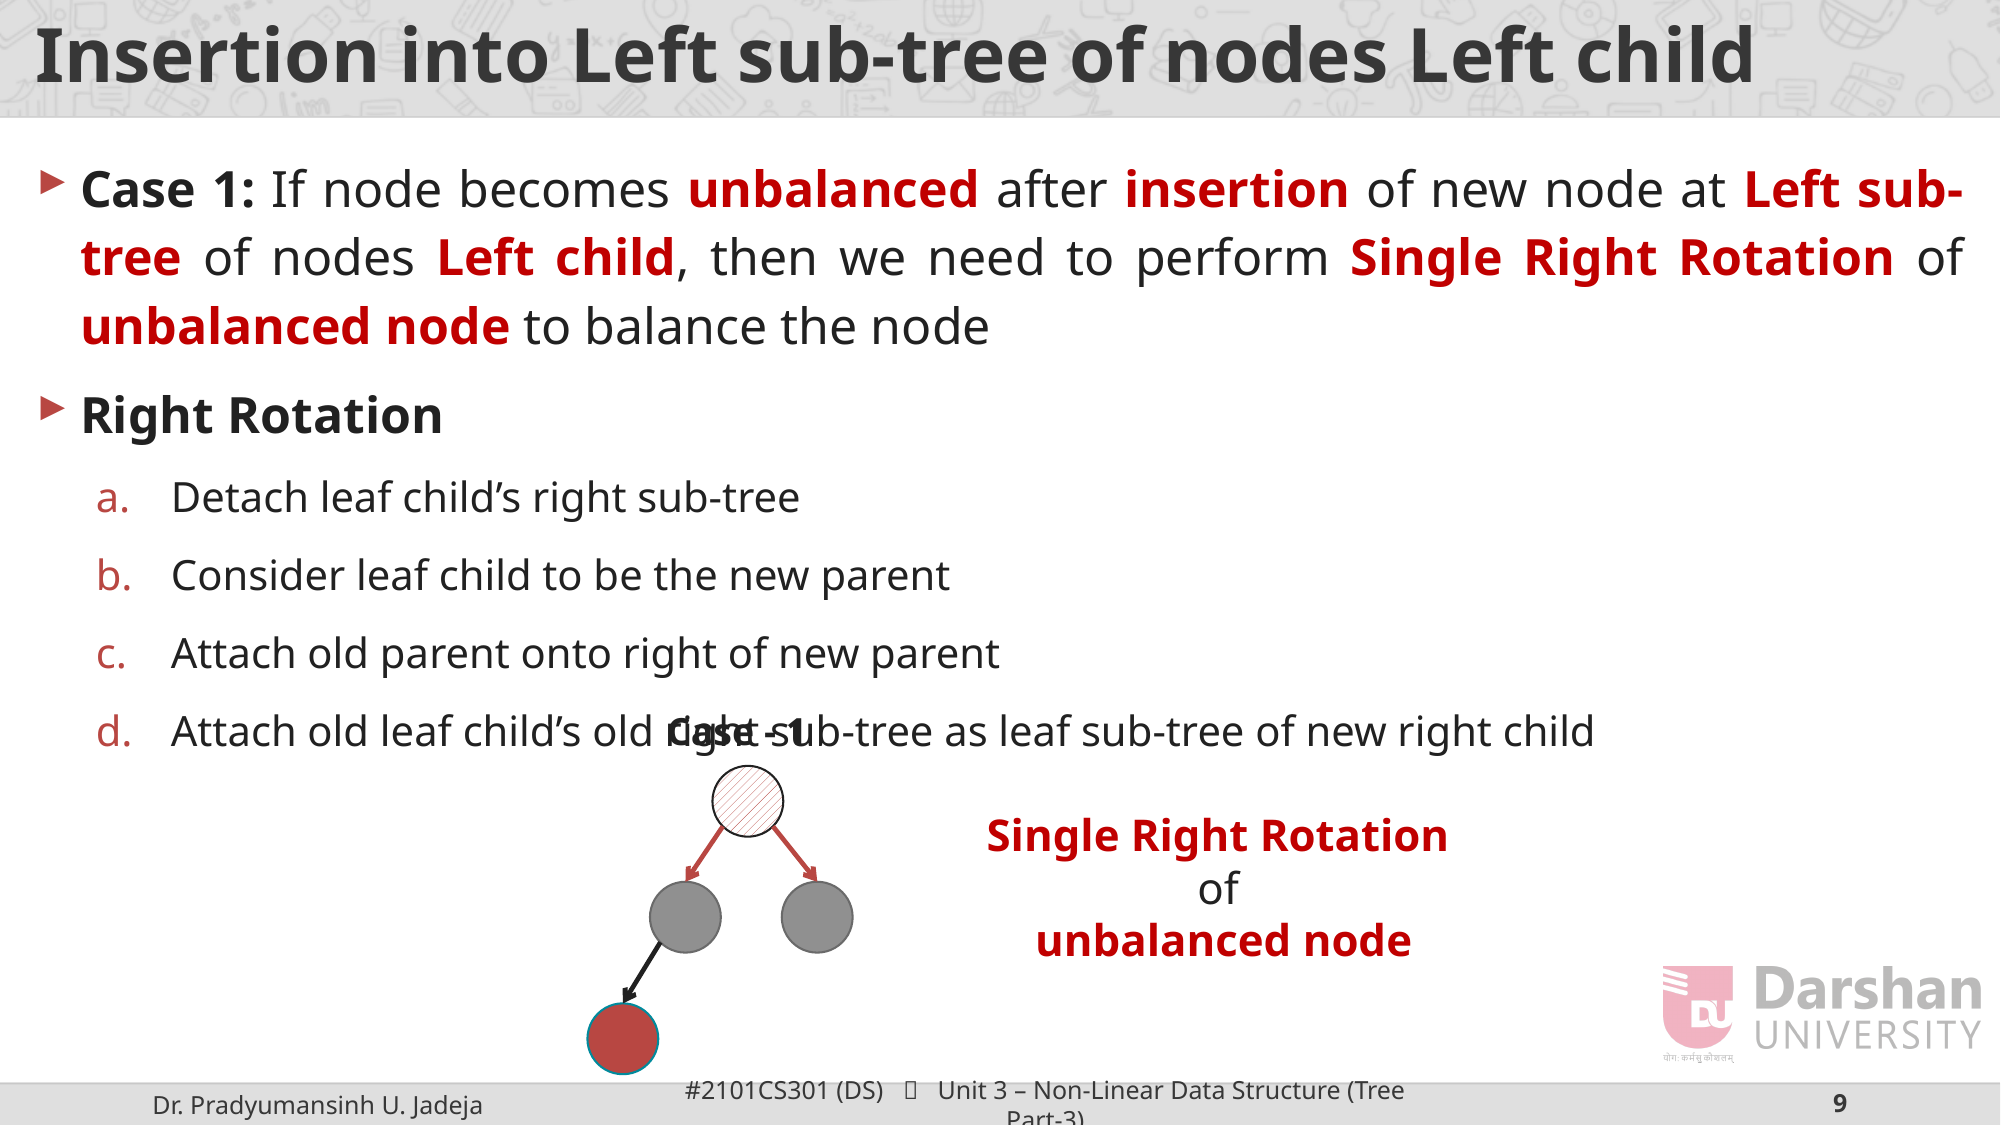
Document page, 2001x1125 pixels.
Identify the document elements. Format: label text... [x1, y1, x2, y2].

text_box [586, 1002, 660, 1076]
text_box [780, 880, 854, 954]
text_box Left Rotation of Node 4 [1663, 966, 1981, 1063]
text_box Case - 1 [652, 700, 823, 761]
text_box [648, 880, 722, 954]
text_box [622, 942, 661, 1004]
text_box Single Right Rotation of unbalanced node [971, 800, 1476, 973]
list Case 1: If node becomes unbalanced after insertion of new node at Left sub-tree of nodes Left child, then we need to perform Single Right Rotation of unbalanced node to balance the node Right Rotation Detach leaf child’s right sub-tree Consider leaf child to be the new parent Attach old parent onto right of new parent Attach old leaf child’s old right sub-tree as leaf sub-tree of new right child [21, 141, 1979, 1059]
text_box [685, 826, 723, 882]
text_box [711, 764, 785, 838]
title Insertion into Left sub-tree of nodes Left child [0, 0, 2000, 117]
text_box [772, 826, 818, 882]
